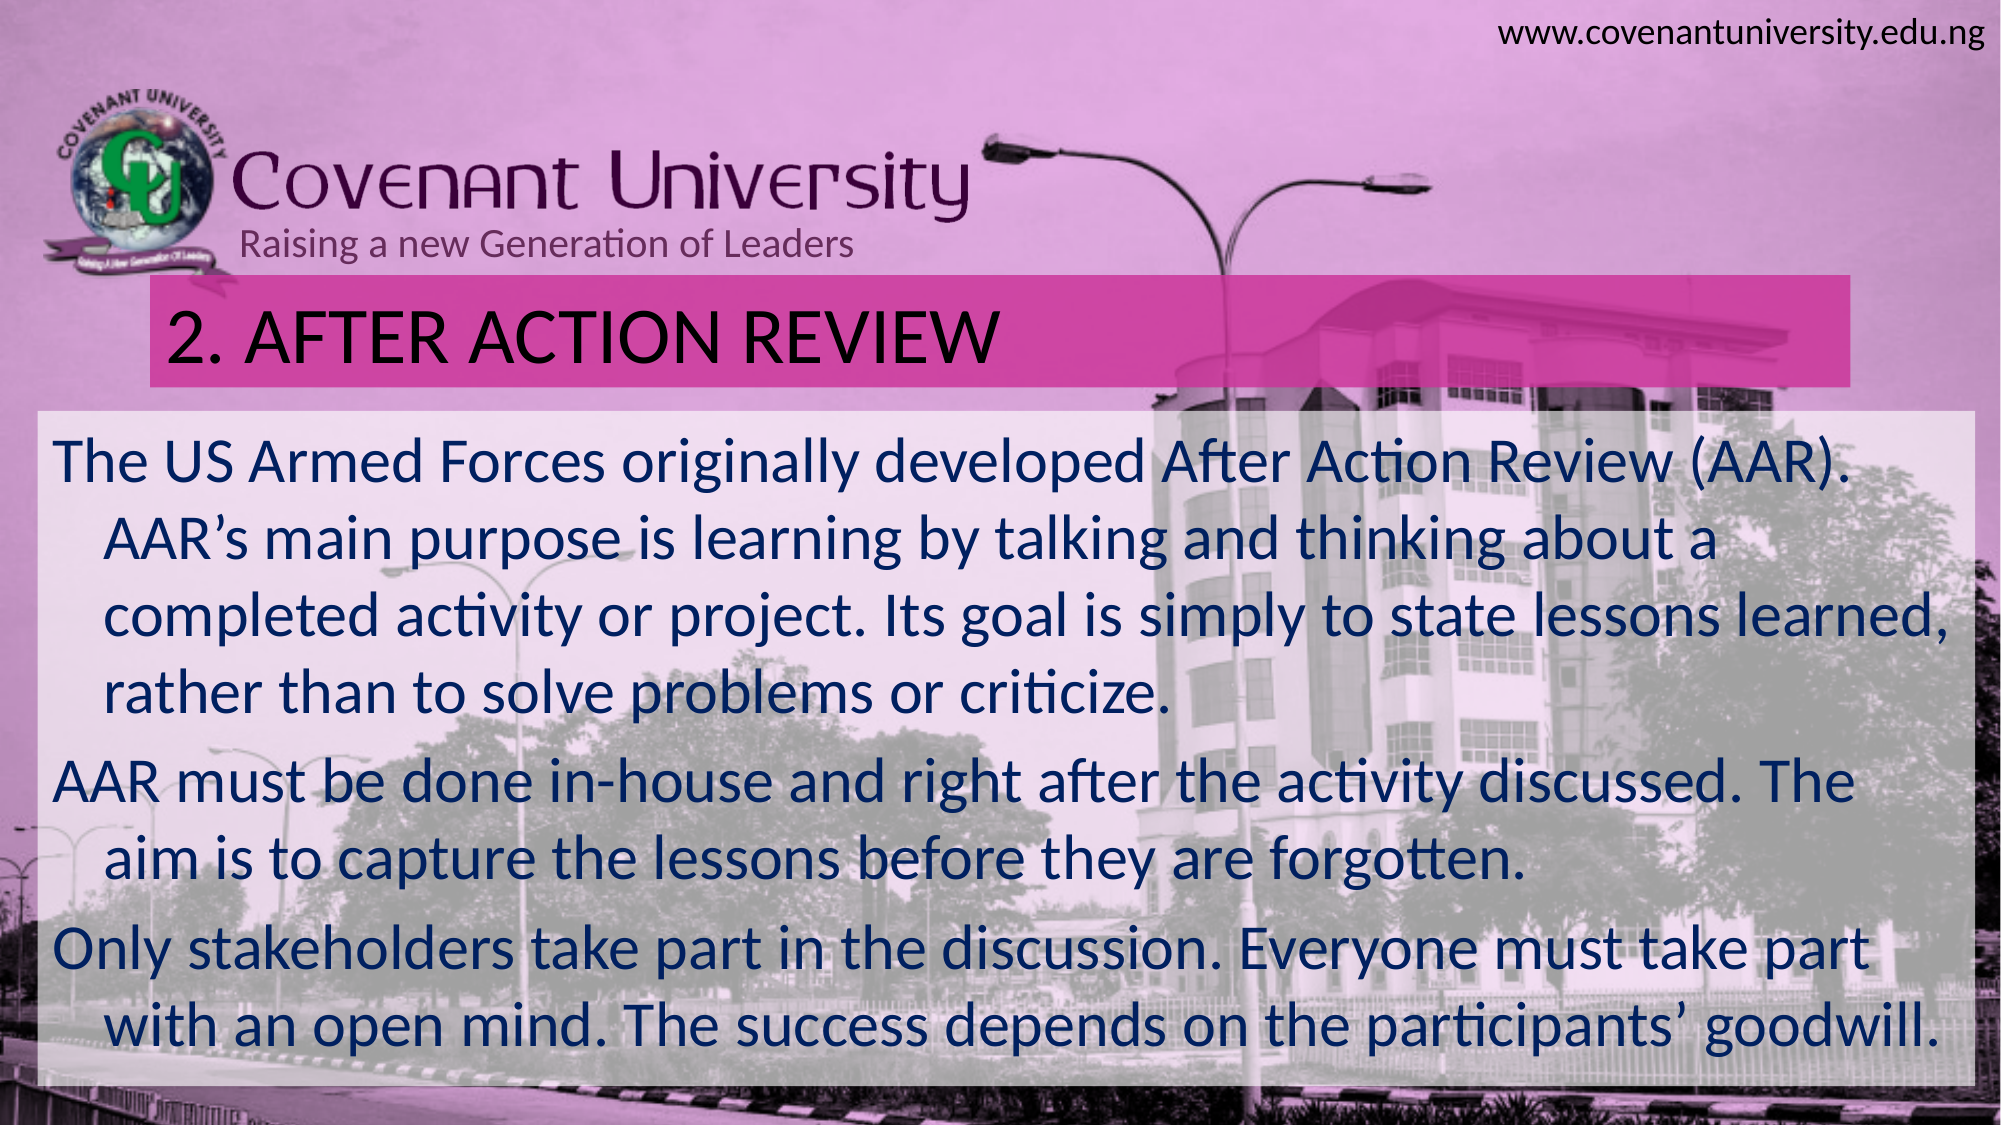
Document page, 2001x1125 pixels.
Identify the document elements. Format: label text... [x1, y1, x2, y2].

picture [43, 89, 1017, 303]
title 2. AFTER ACTION REVIEW [150, 275, 1851, 388]
subtitle The US Armed Forces originally developed After Action Review (AAR). AAR’s main purpose is learning by talking and thinking about a completed activity or project. Its goal is simply to state lessons learned, rather than to solve problems or criticize. AAR must be done in-house and right after the activity discussed. The aim is to capture the lessons before they are forgotten. Only stakeholders take part in the discussion. Everyone must take part with an open mind. The success depends on the participants’ goodwill. [37, 410, 1976, 1087]
